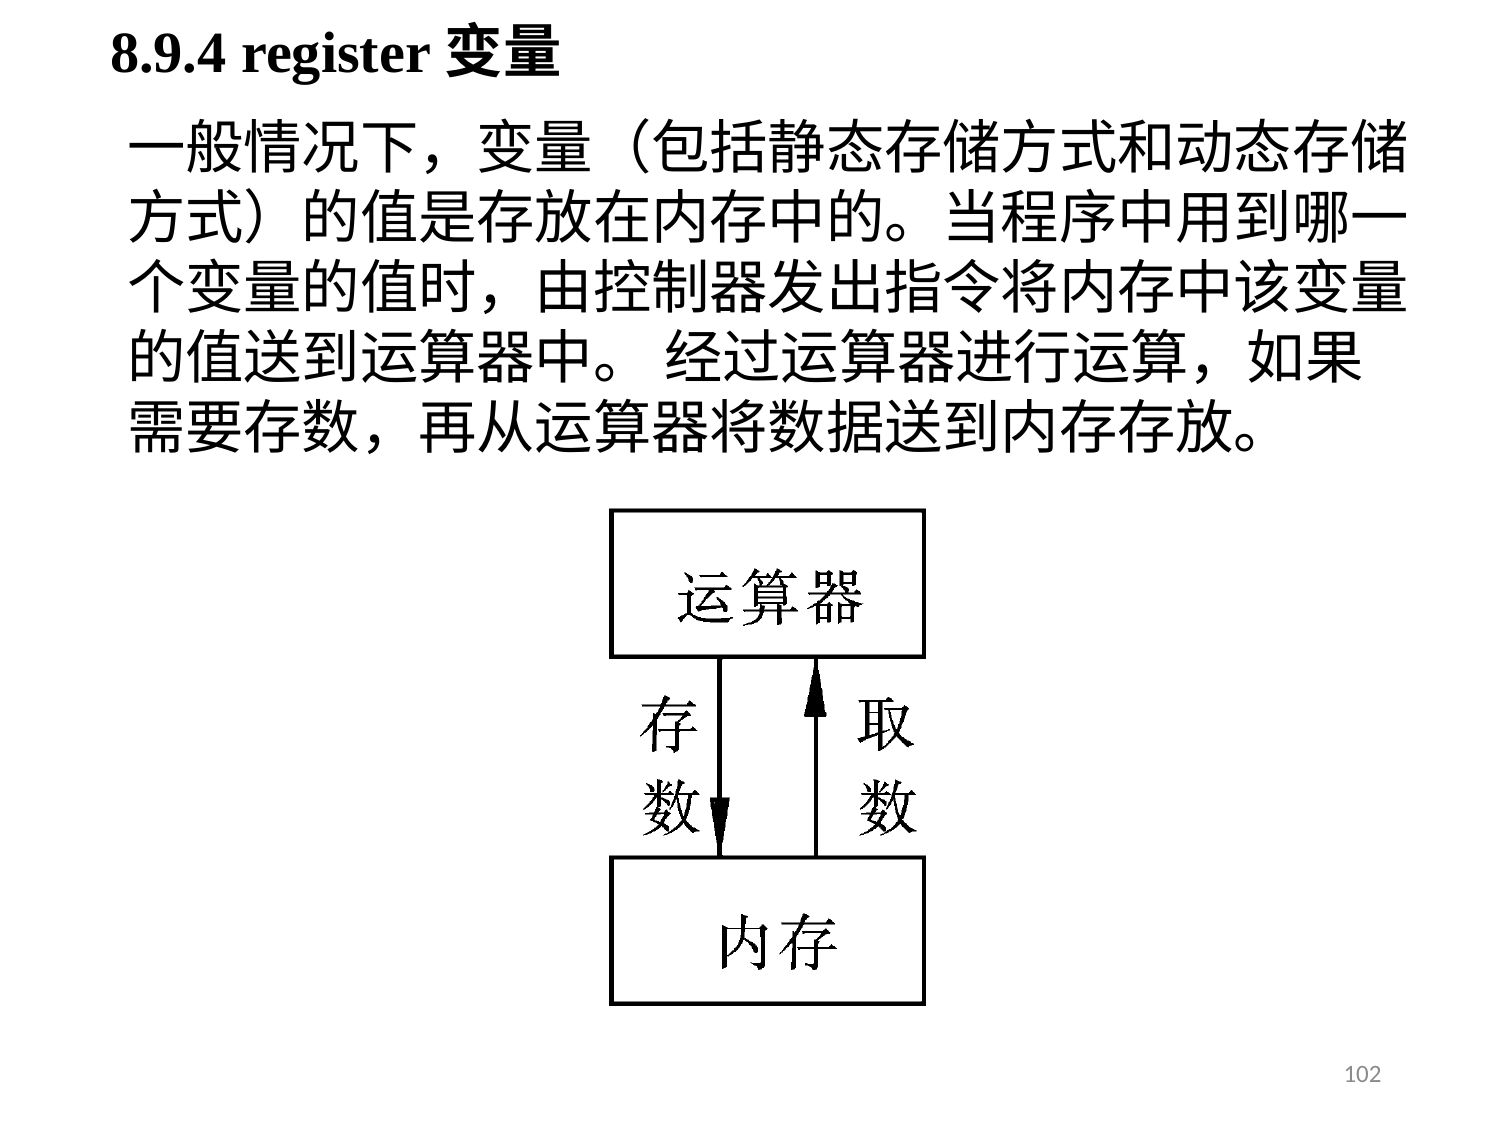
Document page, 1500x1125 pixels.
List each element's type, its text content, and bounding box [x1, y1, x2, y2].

picture [596, 491, 945, 1019]
text_box 一般情况下，变量（包括静态存储方式和动态存储方式）的值是存放在内存中的。当程序中用到哪一个变量的值时，由控制器发出指令将内存中该变量的值送到运算器中。 经过运算器进行运算，如果需要存数，再从运算器将数据送到内存存放。 [112, 102, 1436, 468]
slide_number 102 [1059, 1042, 1397, 1103]
text_box 8.9.4 register变量 [95, 7, 590, 92]
